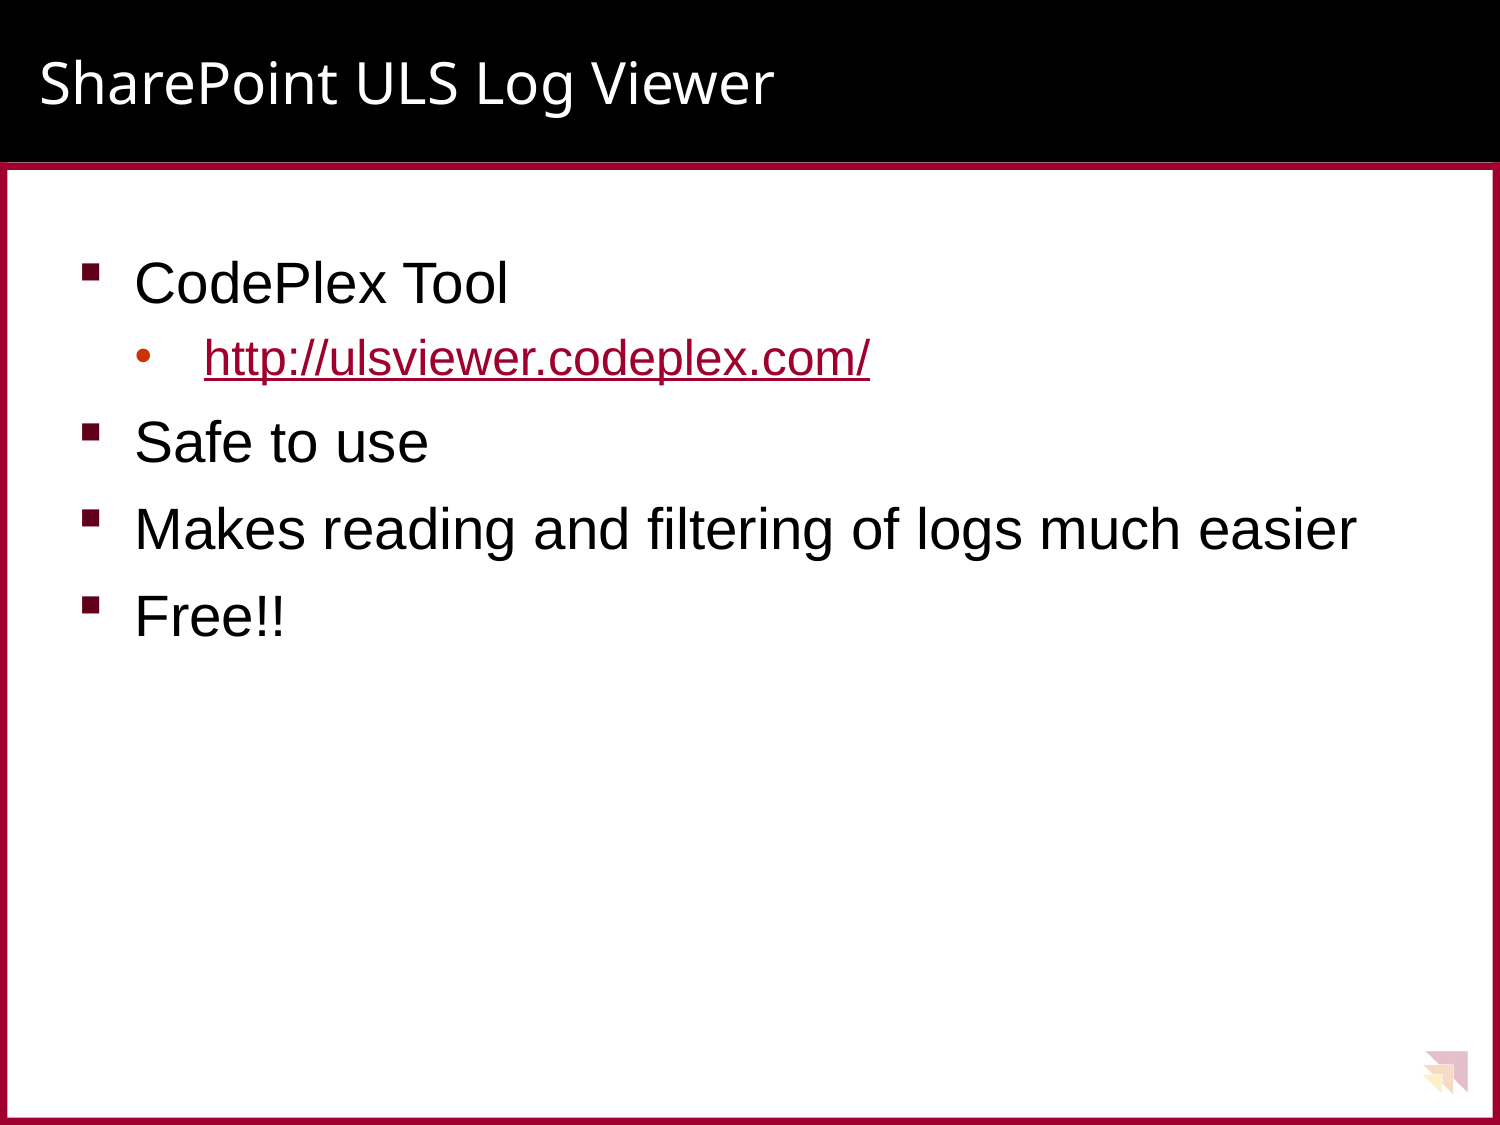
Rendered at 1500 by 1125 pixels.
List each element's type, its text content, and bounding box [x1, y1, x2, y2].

list CodePlex Tool http://ulsviewer.codeplex.com/ Safe to use Makes reading and filtering of logs much easier Free!! [62, 237, 1438, 1088]
title SharePoint ULS Log Viewer [24, 12, 1438, 150]
